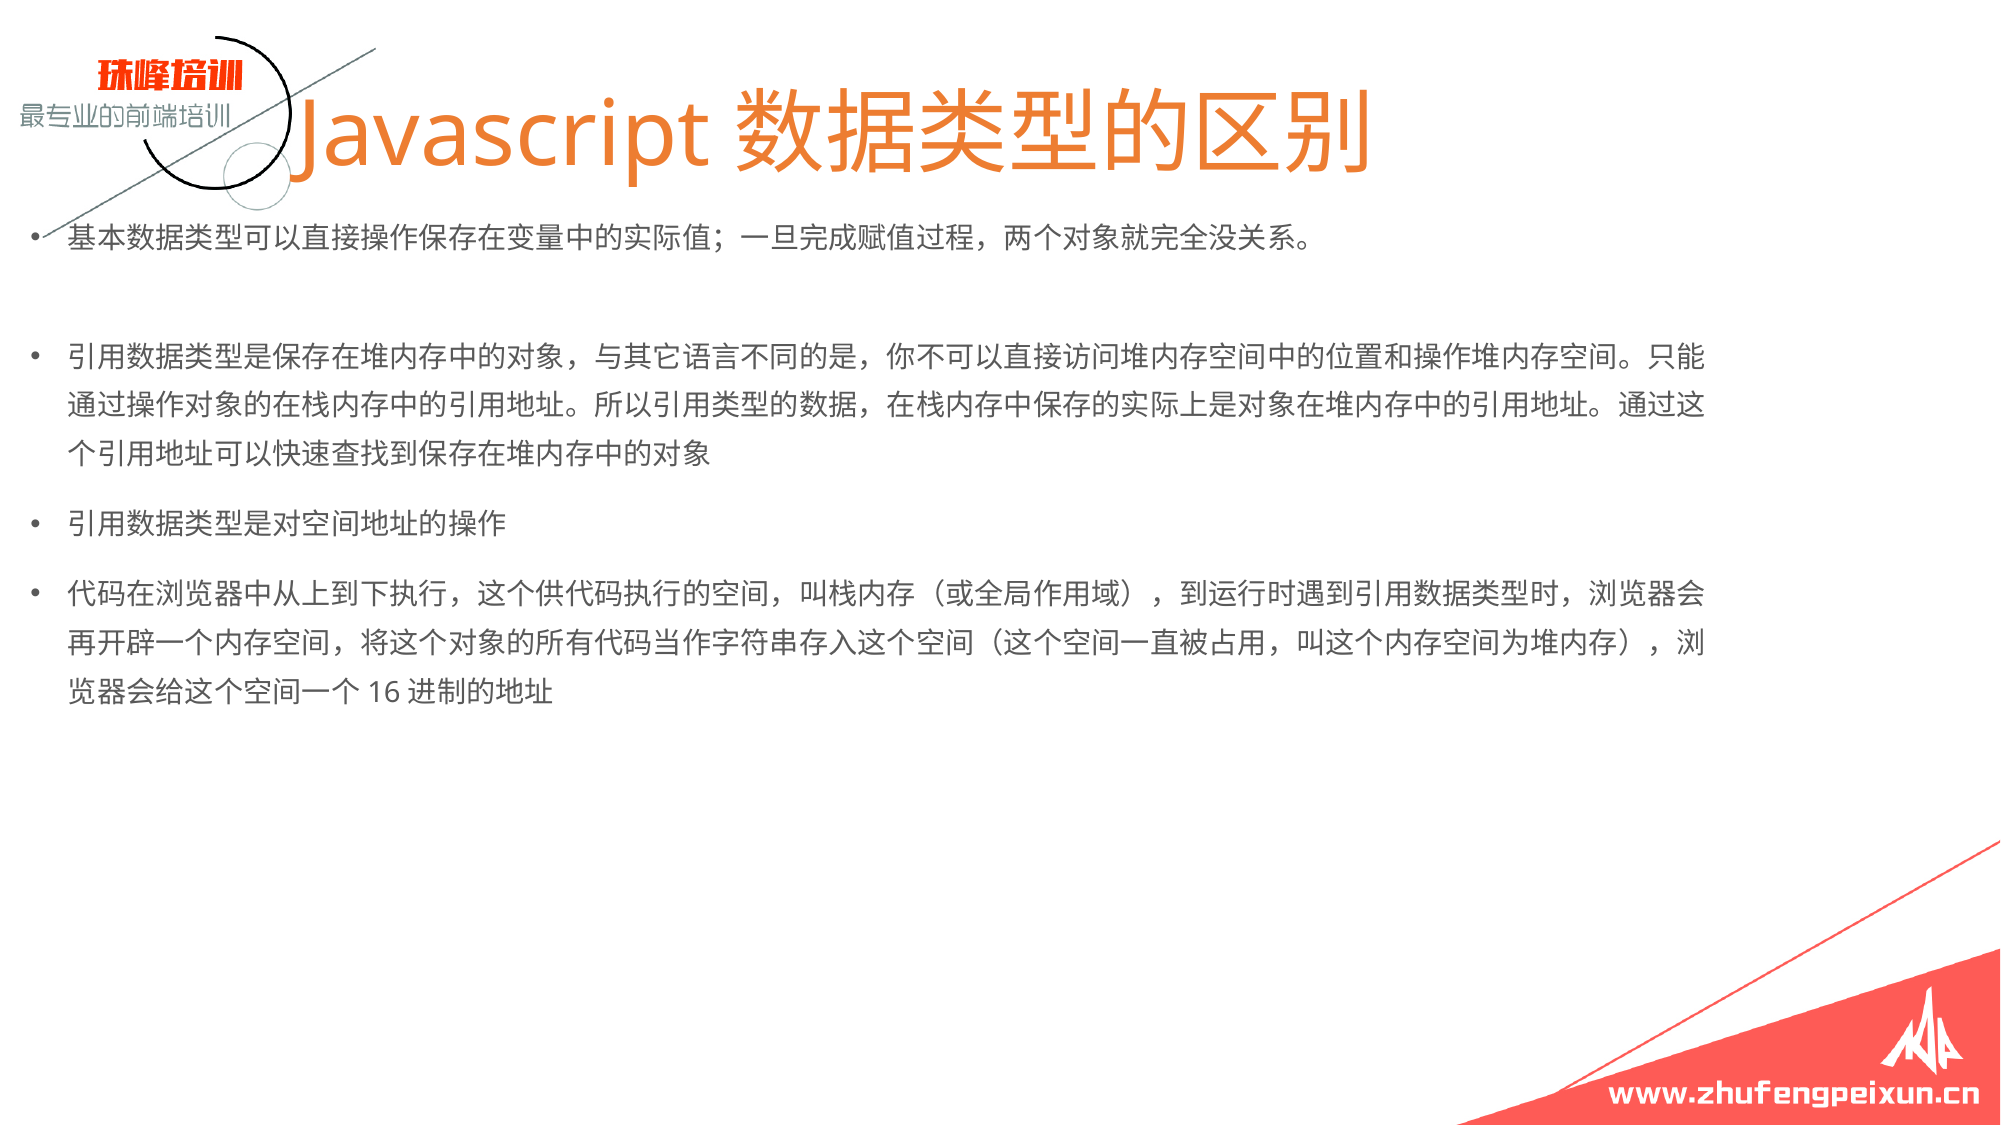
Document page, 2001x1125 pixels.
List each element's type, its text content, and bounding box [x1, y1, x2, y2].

picture [1437, 796, 2001, 1125]
picture [18, 36, 376, 197]
title Javascript数据类型的区别 [282, 78, 1780, 212]
list 基本数据类型可以直接操作保存在变量中的实际值；一旦完成赋值过程，两个对象就完全没关系。 引用数据类型是保存在堆内存中的对象，与其它语言不同的是，你不可以直接访问堆内存空间中的位置和操作堆内存空间。只能通过操作对象的在栈内存中的引用地址。所以引用类型的数据，在栈内存中保存的实际上是对象在堆内存中的引用地址。通过这个引用地址可以快速查找到保存在堆内存中的对象 引用数据类型是对空间地址的操作 代码在浏览器中从上到下执行，这个供代码执行的空间，叫栈内存（或全局作用域），到运行时遇到引用数据类型时，浏览器会再开辟一个内存空间，将这个对象的所有代码当作字符串存入这个空间（这个空间一直被占用，叫这个内存空间为堆内存），浏览器会给这个空间一个16进制的地址 [15, 197, 1741, 912]
